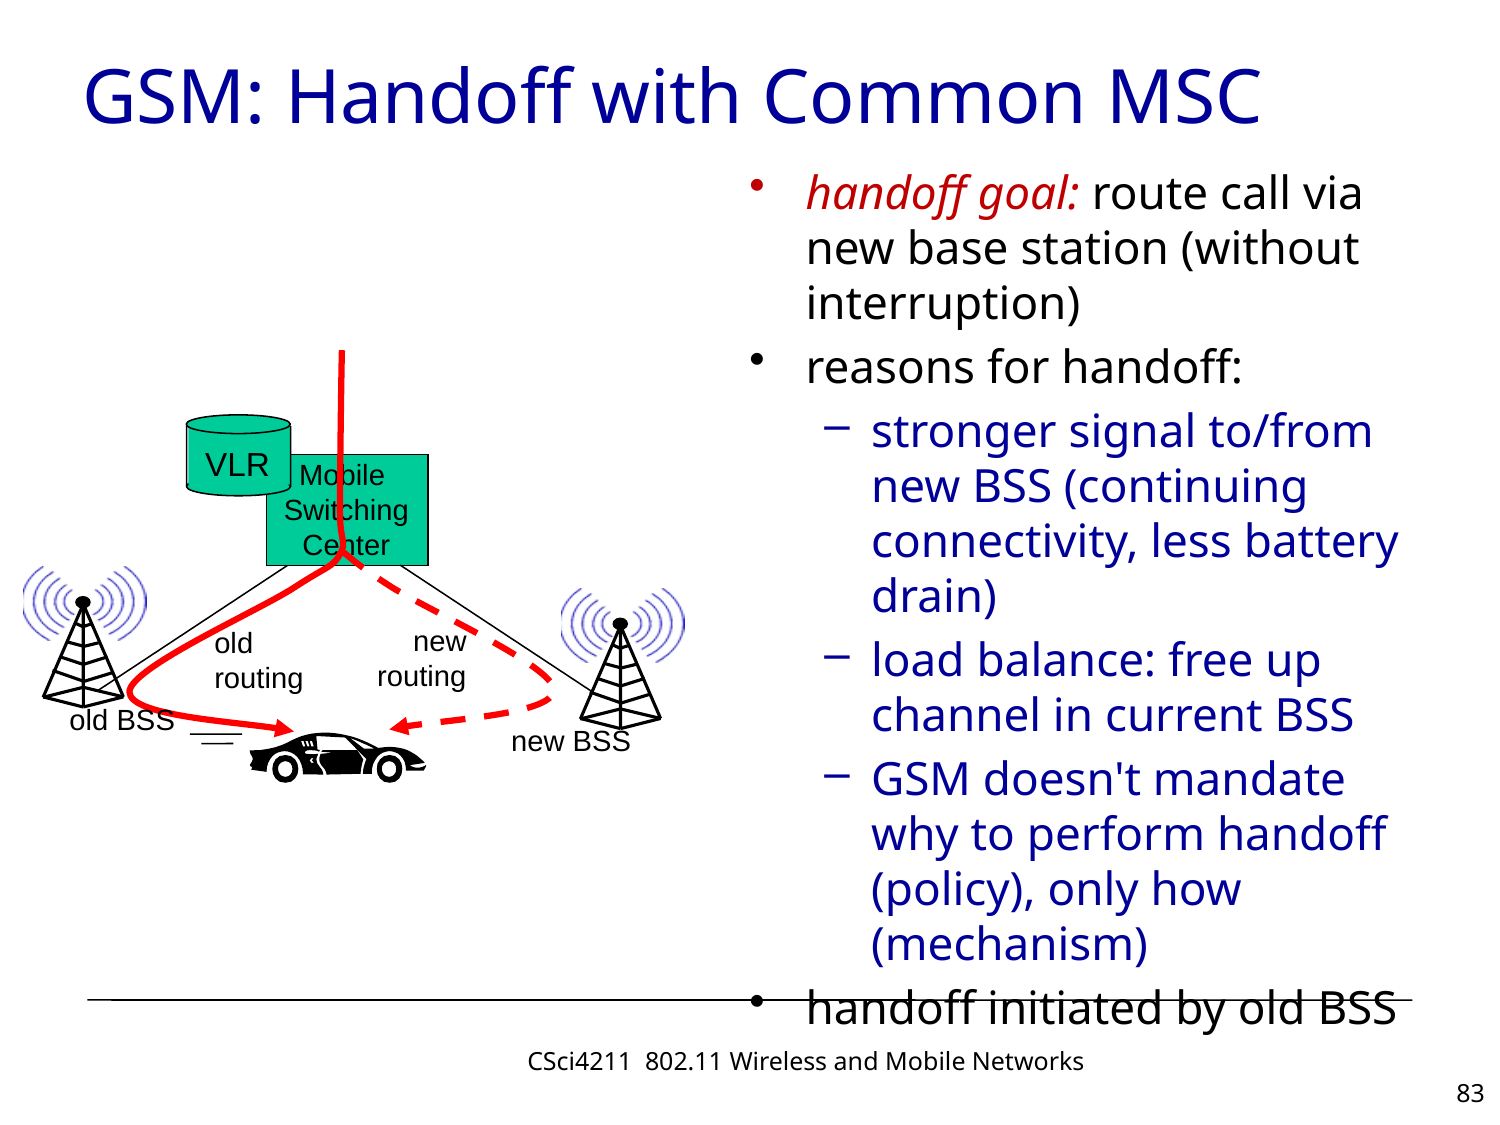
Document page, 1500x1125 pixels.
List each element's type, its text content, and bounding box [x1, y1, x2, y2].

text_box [185, 414, 291, 497]
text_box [560, 588, 685, 729]
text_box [23, 566, 148, 708]
text_box old BSS [54, 693, 190, 744]
text_box [381, 635, 554, 724]
text_box [329, 350, 343, 447]
text_box new BSS [496, 715, 647, 766]
text_box [152, 638, 298, 724]
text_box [189, 725, 427, 783]
slide_number 83 [1386, 1069, 1500, 1115]
footer CSci4211 802.11 Wireless and Mobile Networks [499, 1037, 1113, 1113]
text_box old routing [199, 616, 319, 702]
text_box [349, 577, 442, 624]
list handoff goal: route call via new base station (without interruption) reasons for handoff: stronger signal to/from new BSS (continuing connectivity, less battery drain) load balance: free up channel in current BSS GSM doesn't mandate why to perform handoff (policy), only how (mechanism) handoff initiated by old BSS [734, 155, 1417, 970]
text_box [265, 448, 429, 569]
text_box new routing [362, 614, 482, 700]
text_box GSM: Handoff with Common MSC [67, 0, 1343, 188]
text_box [242, 577, 314, 616]
